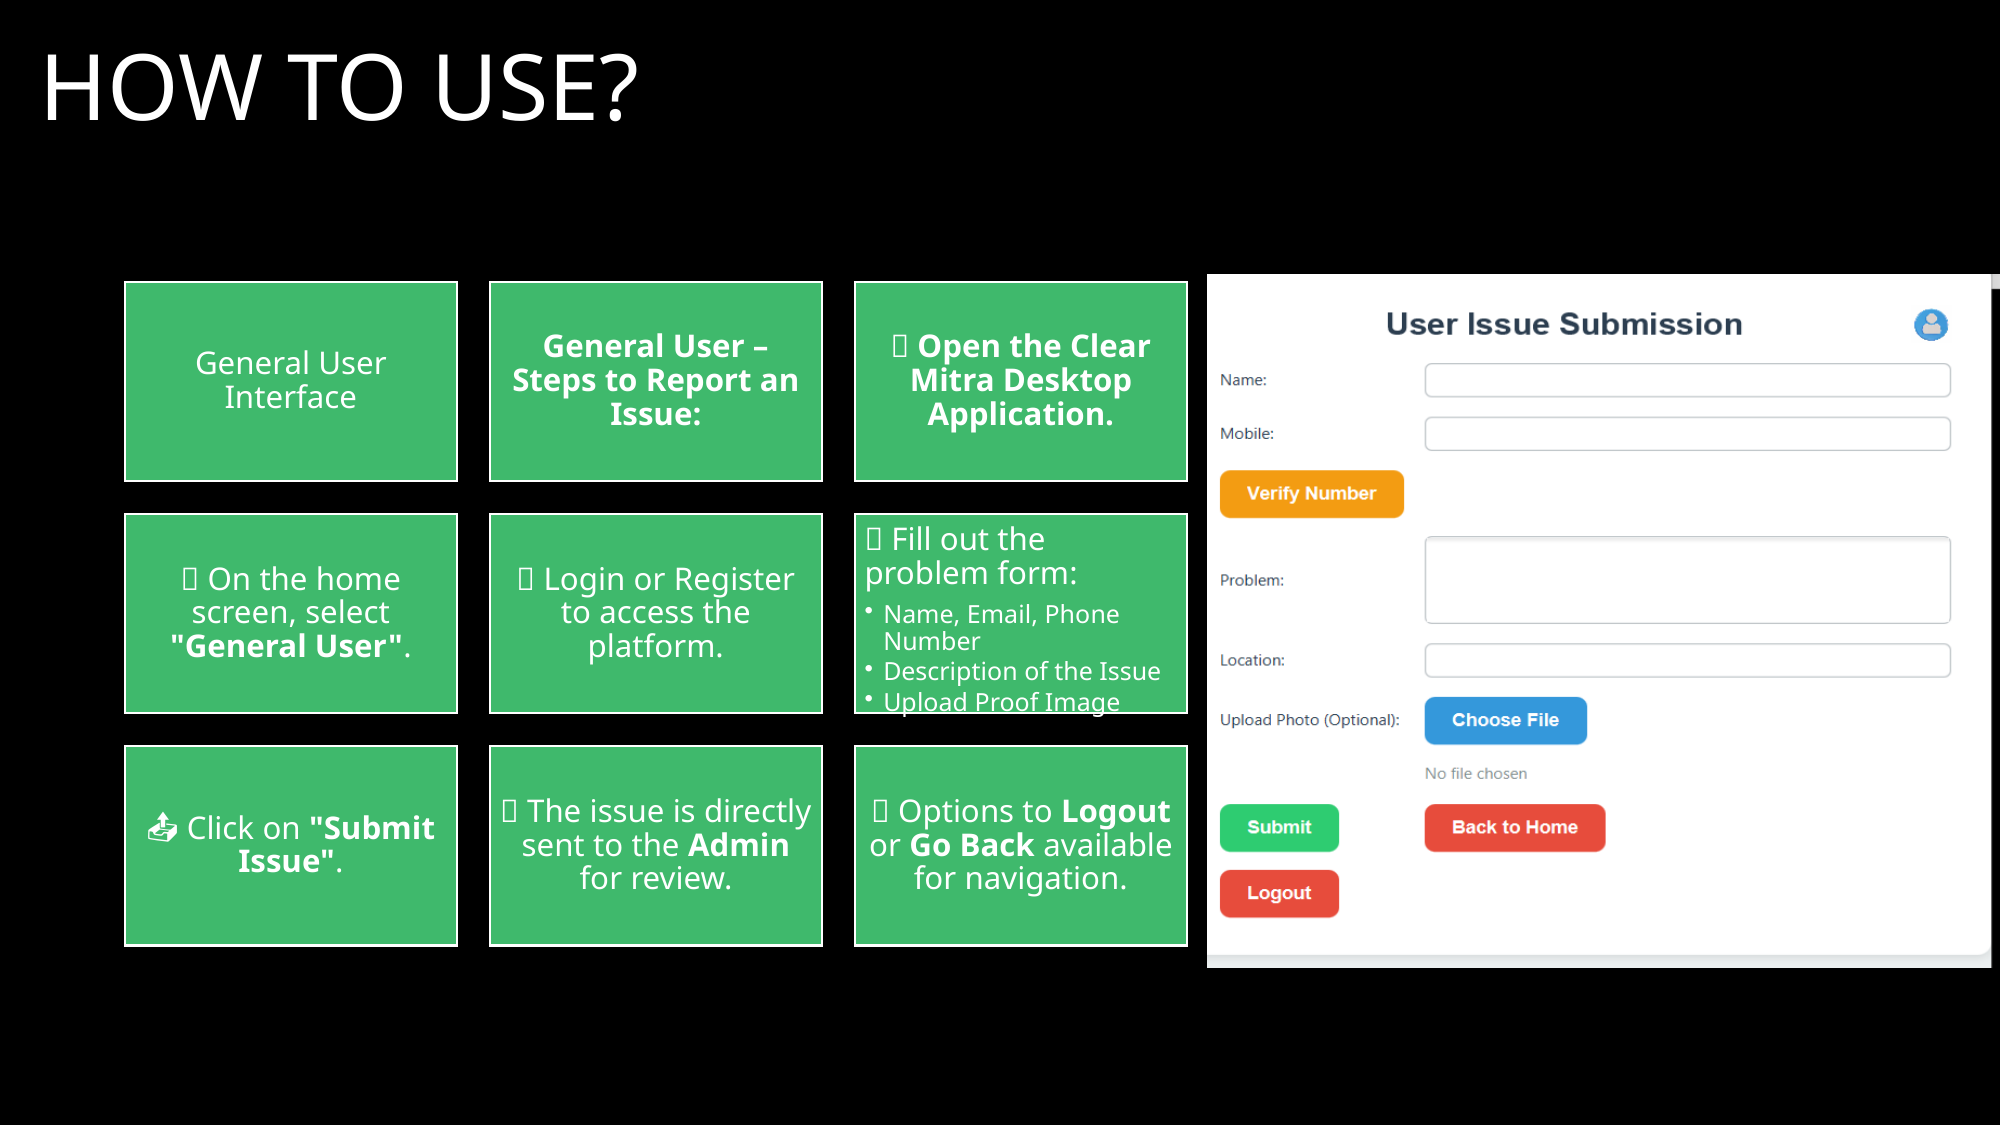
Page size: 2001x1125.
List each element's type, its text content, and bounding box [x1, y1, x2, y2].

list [124, 227, 1188, 1000]
title HOW TO USE? [24, 34, 1525, 242]
picture [1207, 274, 2000, 968]
